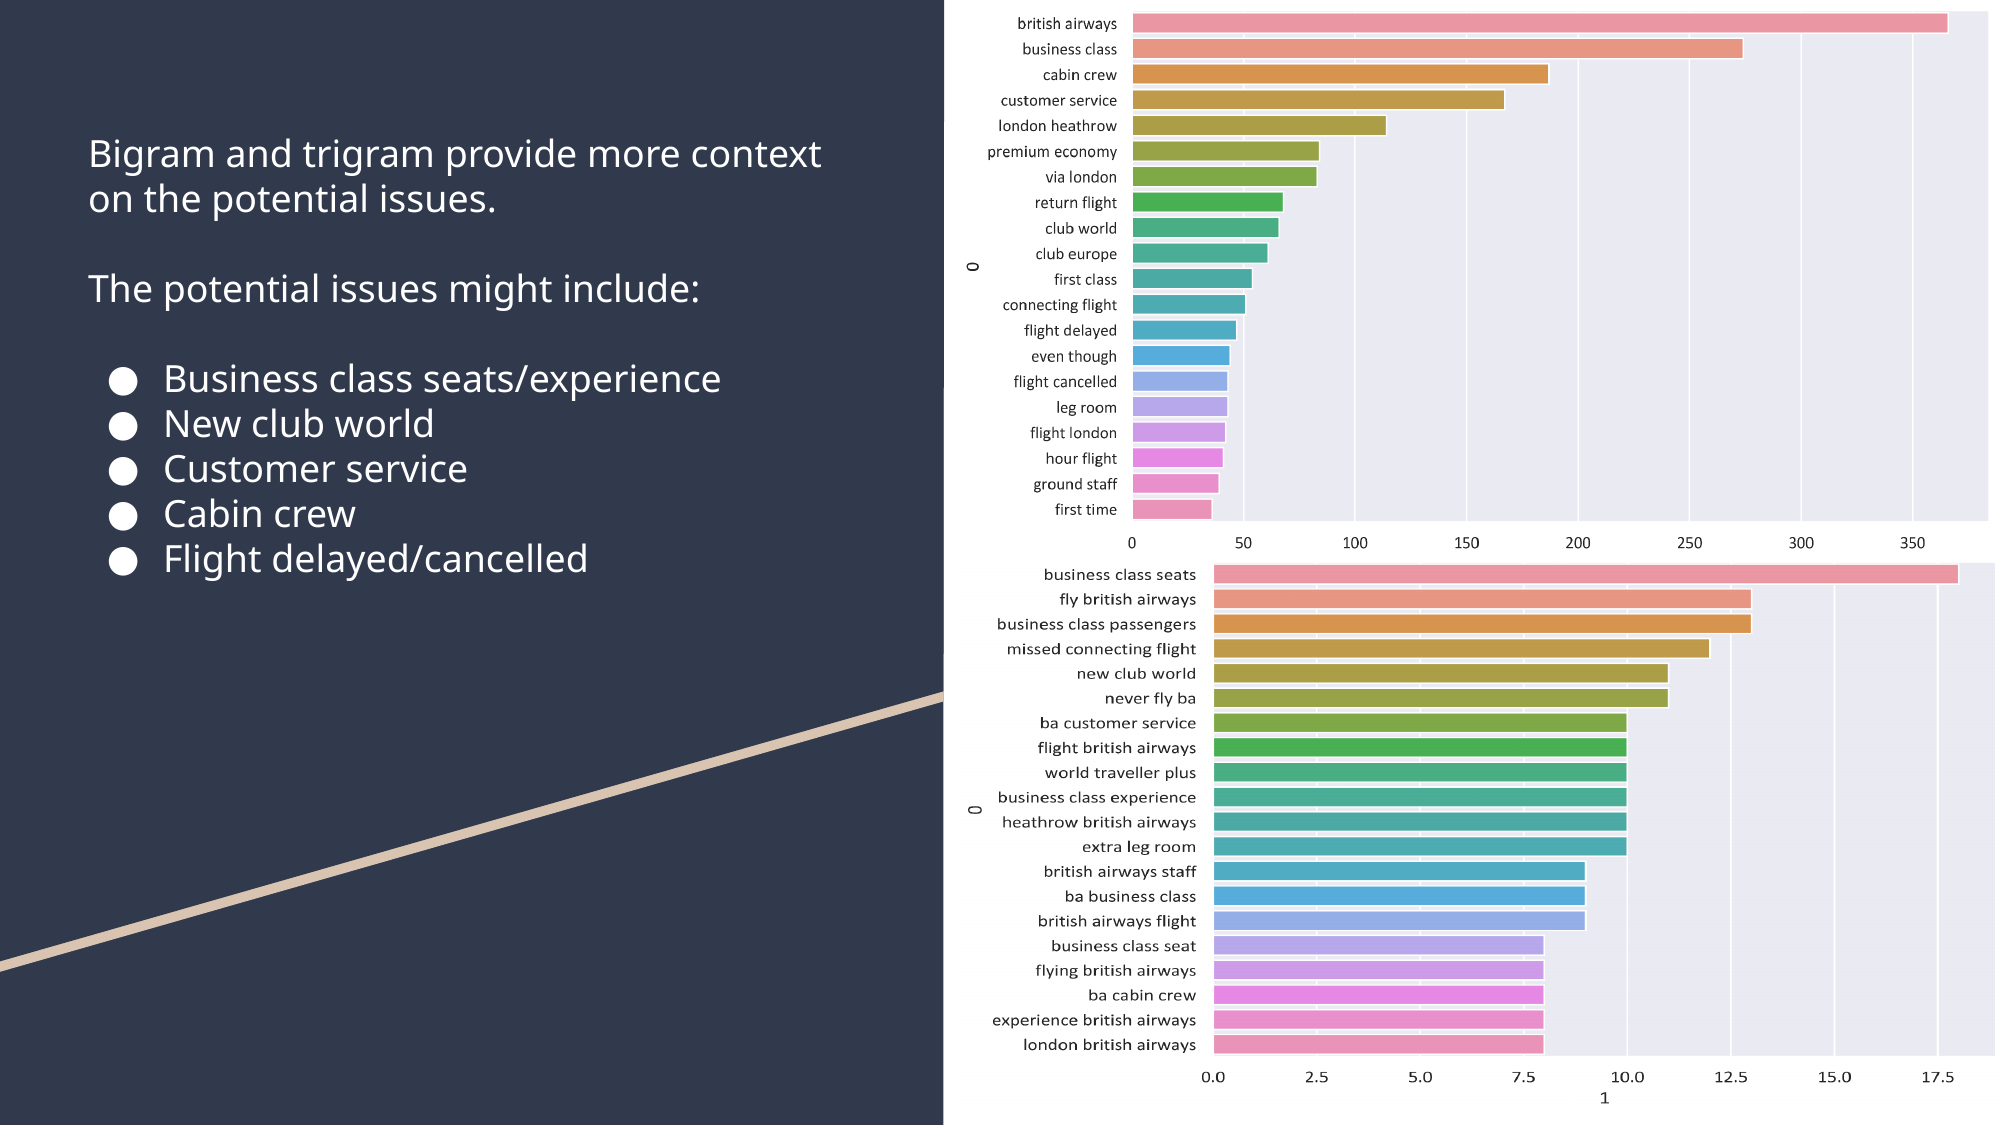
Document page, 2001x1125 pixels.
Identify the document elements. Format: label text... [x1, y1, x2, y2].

title Bigram and trigram provide more context on the potential issues. The potential issues might include: Business class seats/experience New club world Customer service Cabin crew Flight delayed/cancelled [68, 109, 879, 659]
picture [954, 0, 2000, 1117]
